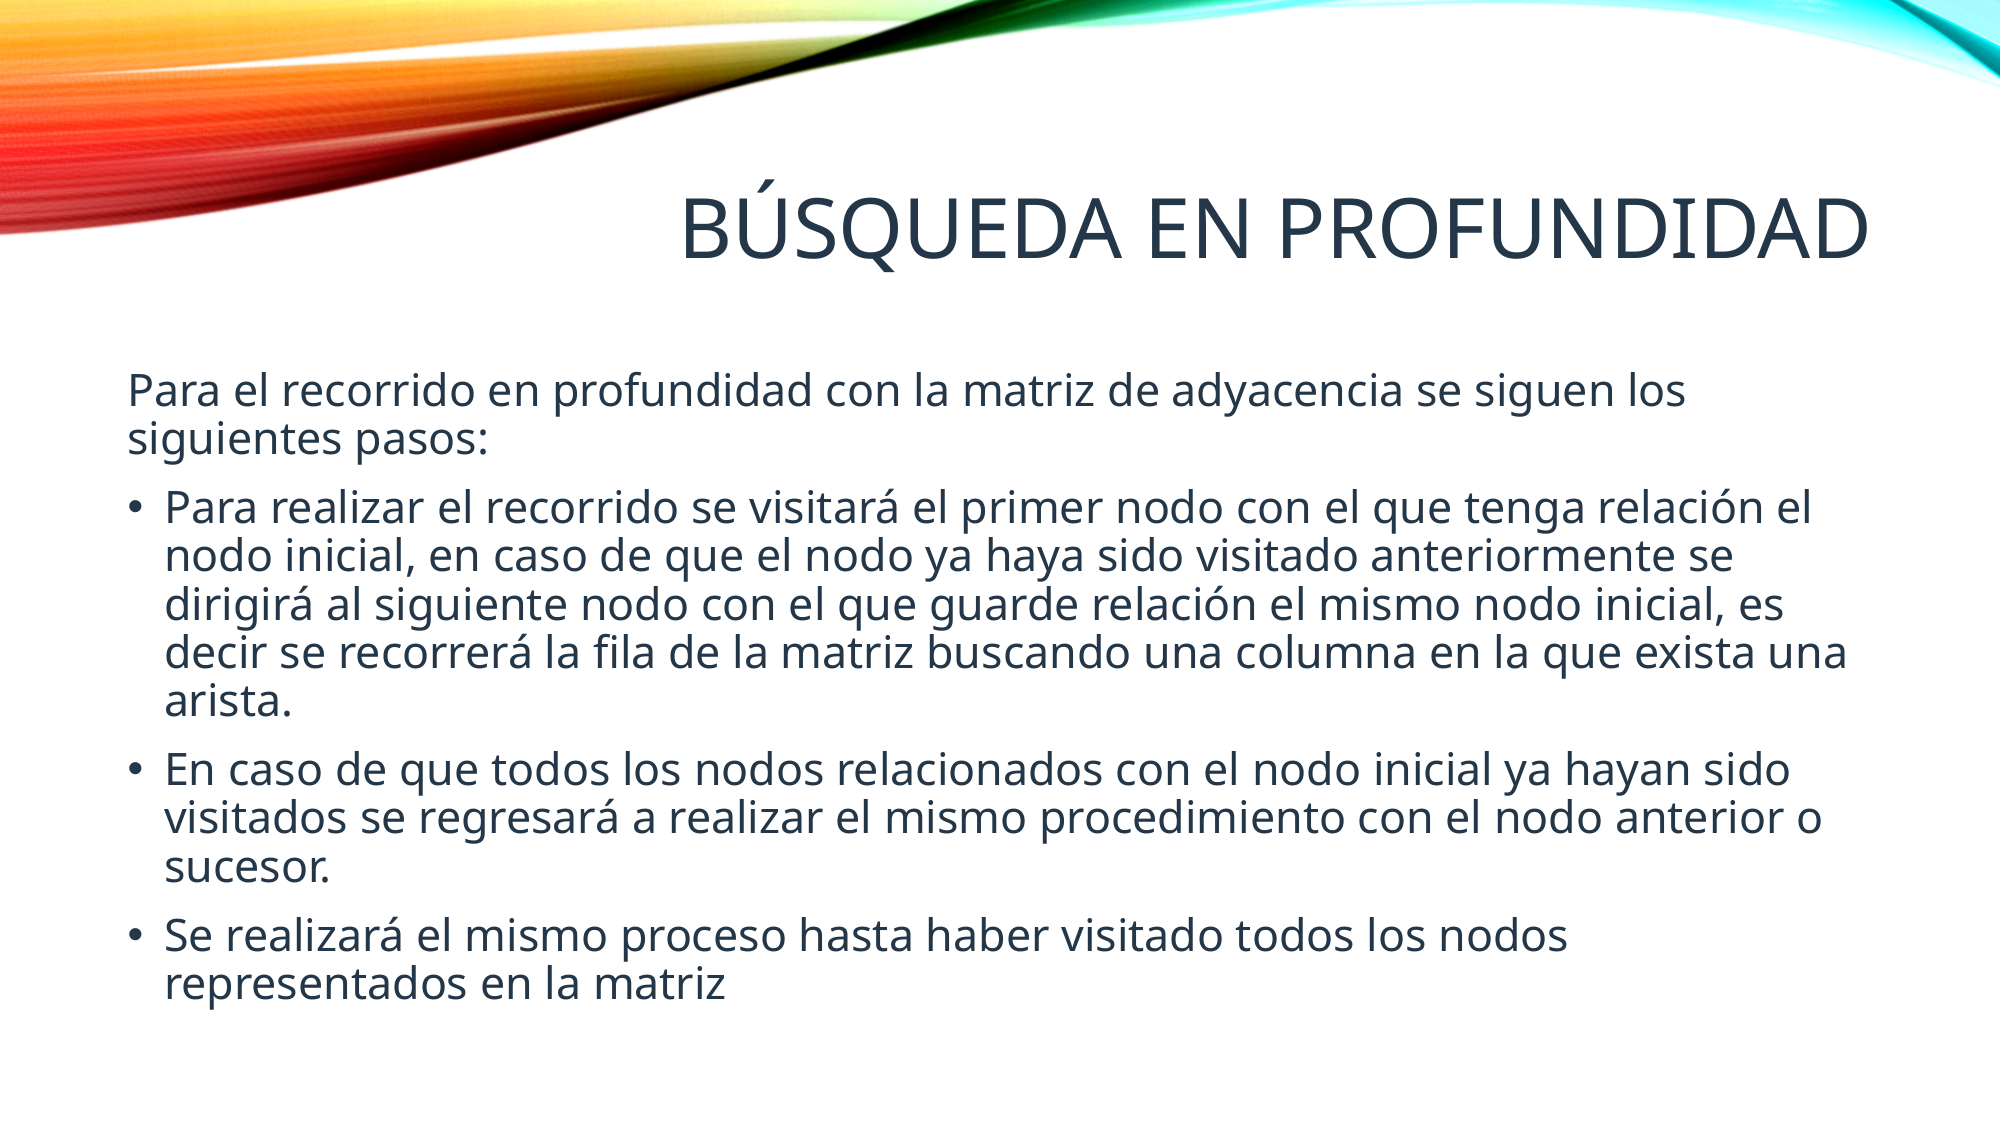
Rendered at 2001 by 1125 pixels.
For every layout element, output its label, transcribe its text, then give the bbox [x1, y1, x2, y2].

list Para el recorrido en profundidad con la matriz de adyacencia se siguen los siguientes pasos: Para realizar el recorrido se visitará el primer nodo con el que tenga relación el nodo inicial, en caso de que el nodo ya haya sido visitado anteriormente se dirigirá al siguiente nodo con el que guarde relación el mismo nodo inicial, es decir se recorrerá la fila de la matriz buscando una columna en la que exista una arista. En caso de que todos los nodos relacionados con el nodo inicial ya hayan sido visitados se regresará a realizar el mismo procedimiento con el nodo anterior o sucesor. Se realizará el mismo proceso hasta haber visitado todos los nodos representados en la matriz [112, 360, 1888, 1021]
picture [0, 0, 2000, 237]
title Búsqueda en profundidad [474, 125, 1888, 338]
